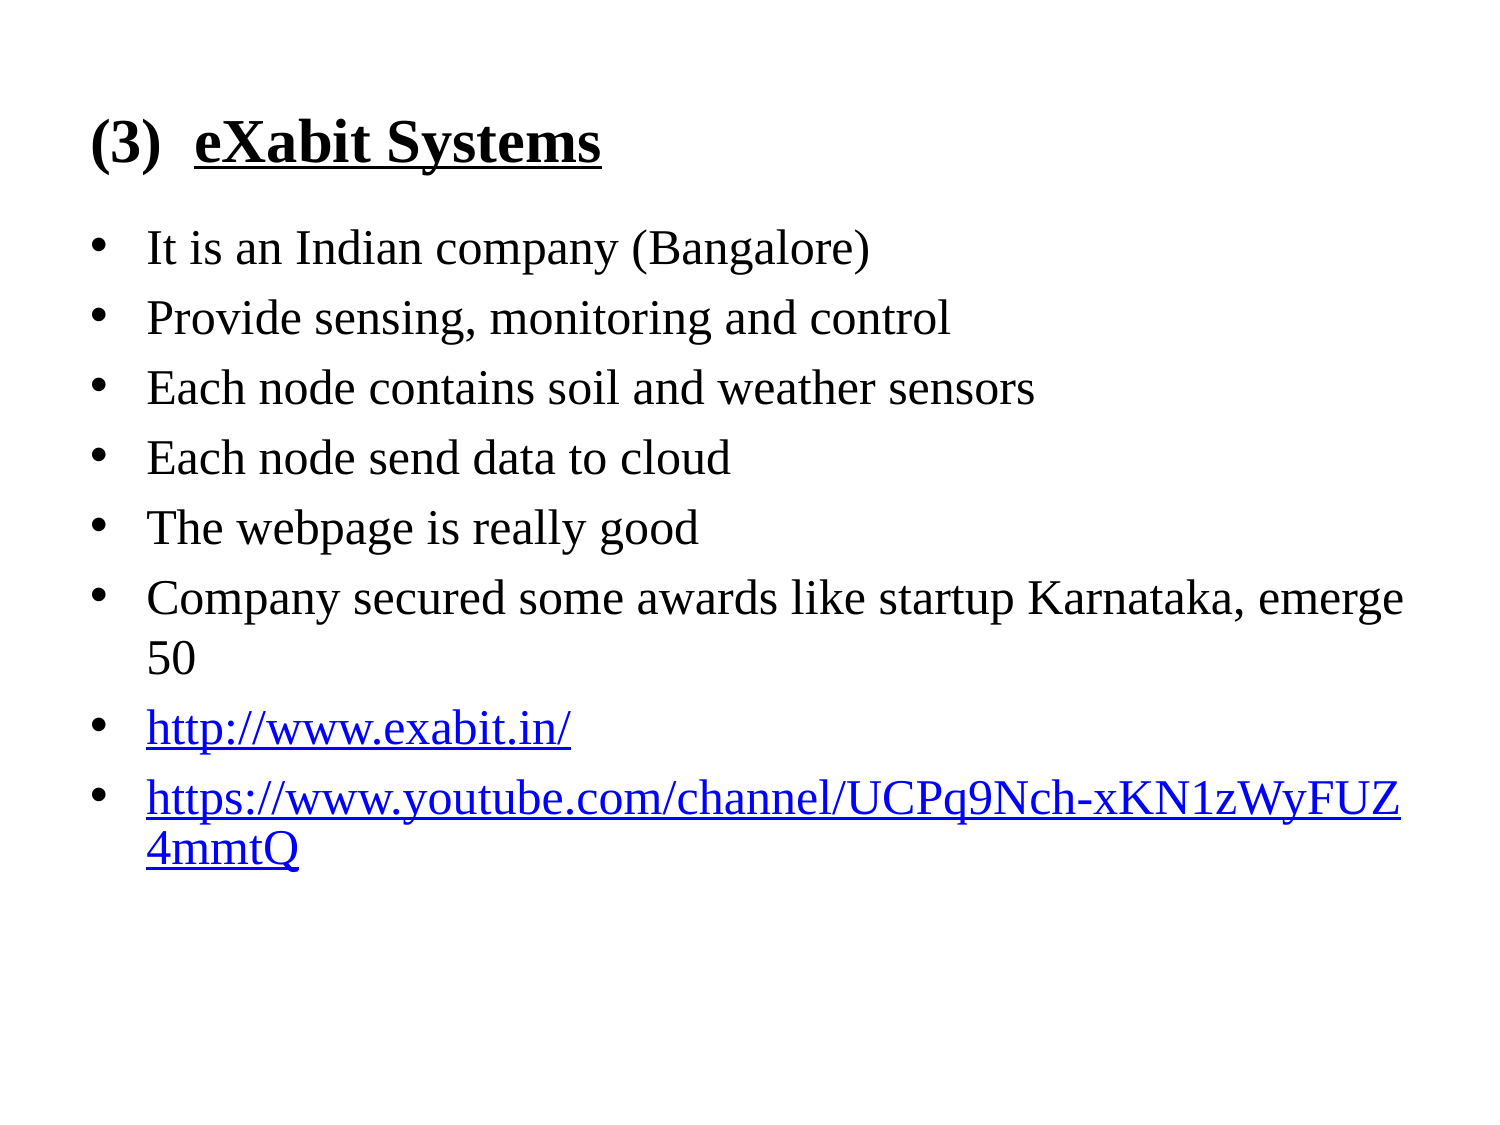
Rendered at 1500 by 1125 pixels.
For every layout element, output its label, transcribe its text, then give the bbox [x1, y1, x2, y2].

list (3) eXabit Systems It is an Indian company (Bangalore) Provide sensing, monitoring and control Each node contains soil and weather sensors Each node send data to cloud The webpage is really good Company secured some awards like startup Karnataka, emerge 50 http://www.exabit.in/ https://www.youtube.com/channel/UCPq9Nch-xKN1zWyFUZ4mmtQ [75, 54, 1425, 1059]
